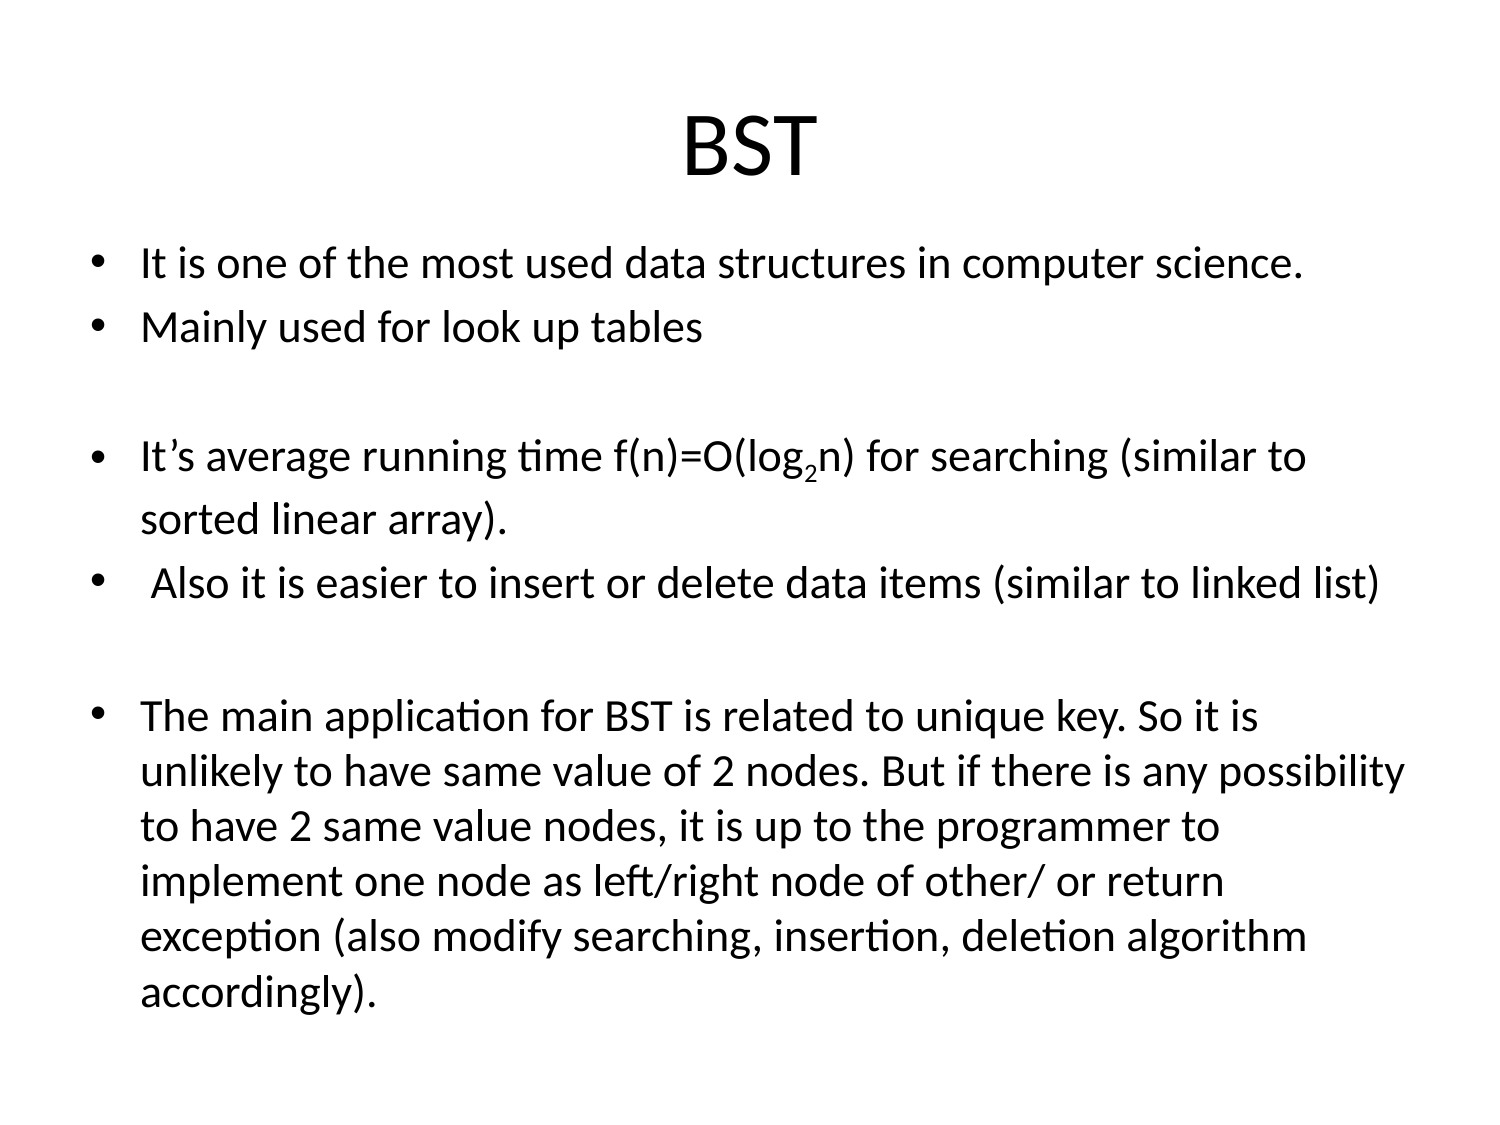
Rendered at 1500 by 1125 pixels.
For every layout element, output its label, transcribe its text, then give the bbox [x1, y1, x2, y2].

list It is one of the most used data structures in computer science. Mainly used for look up tables It’s average running time f(n)=O(log2n) for searching (similar to sorted linear array). Also it is easier to insert or delete data items (similar to linked list) The main application for BST is related to unique key. So it is unlikely to have same value of 2 nodes. But if there is any possibility to have 2 same value nodes, it is up to the programmer to implement one node as left/right node of other/ or return exception (also modify searching, insertion, deletion algorithm accordingly). [75, 224, 1425, 1075]
title BST [75, 45, 1425, 224]
